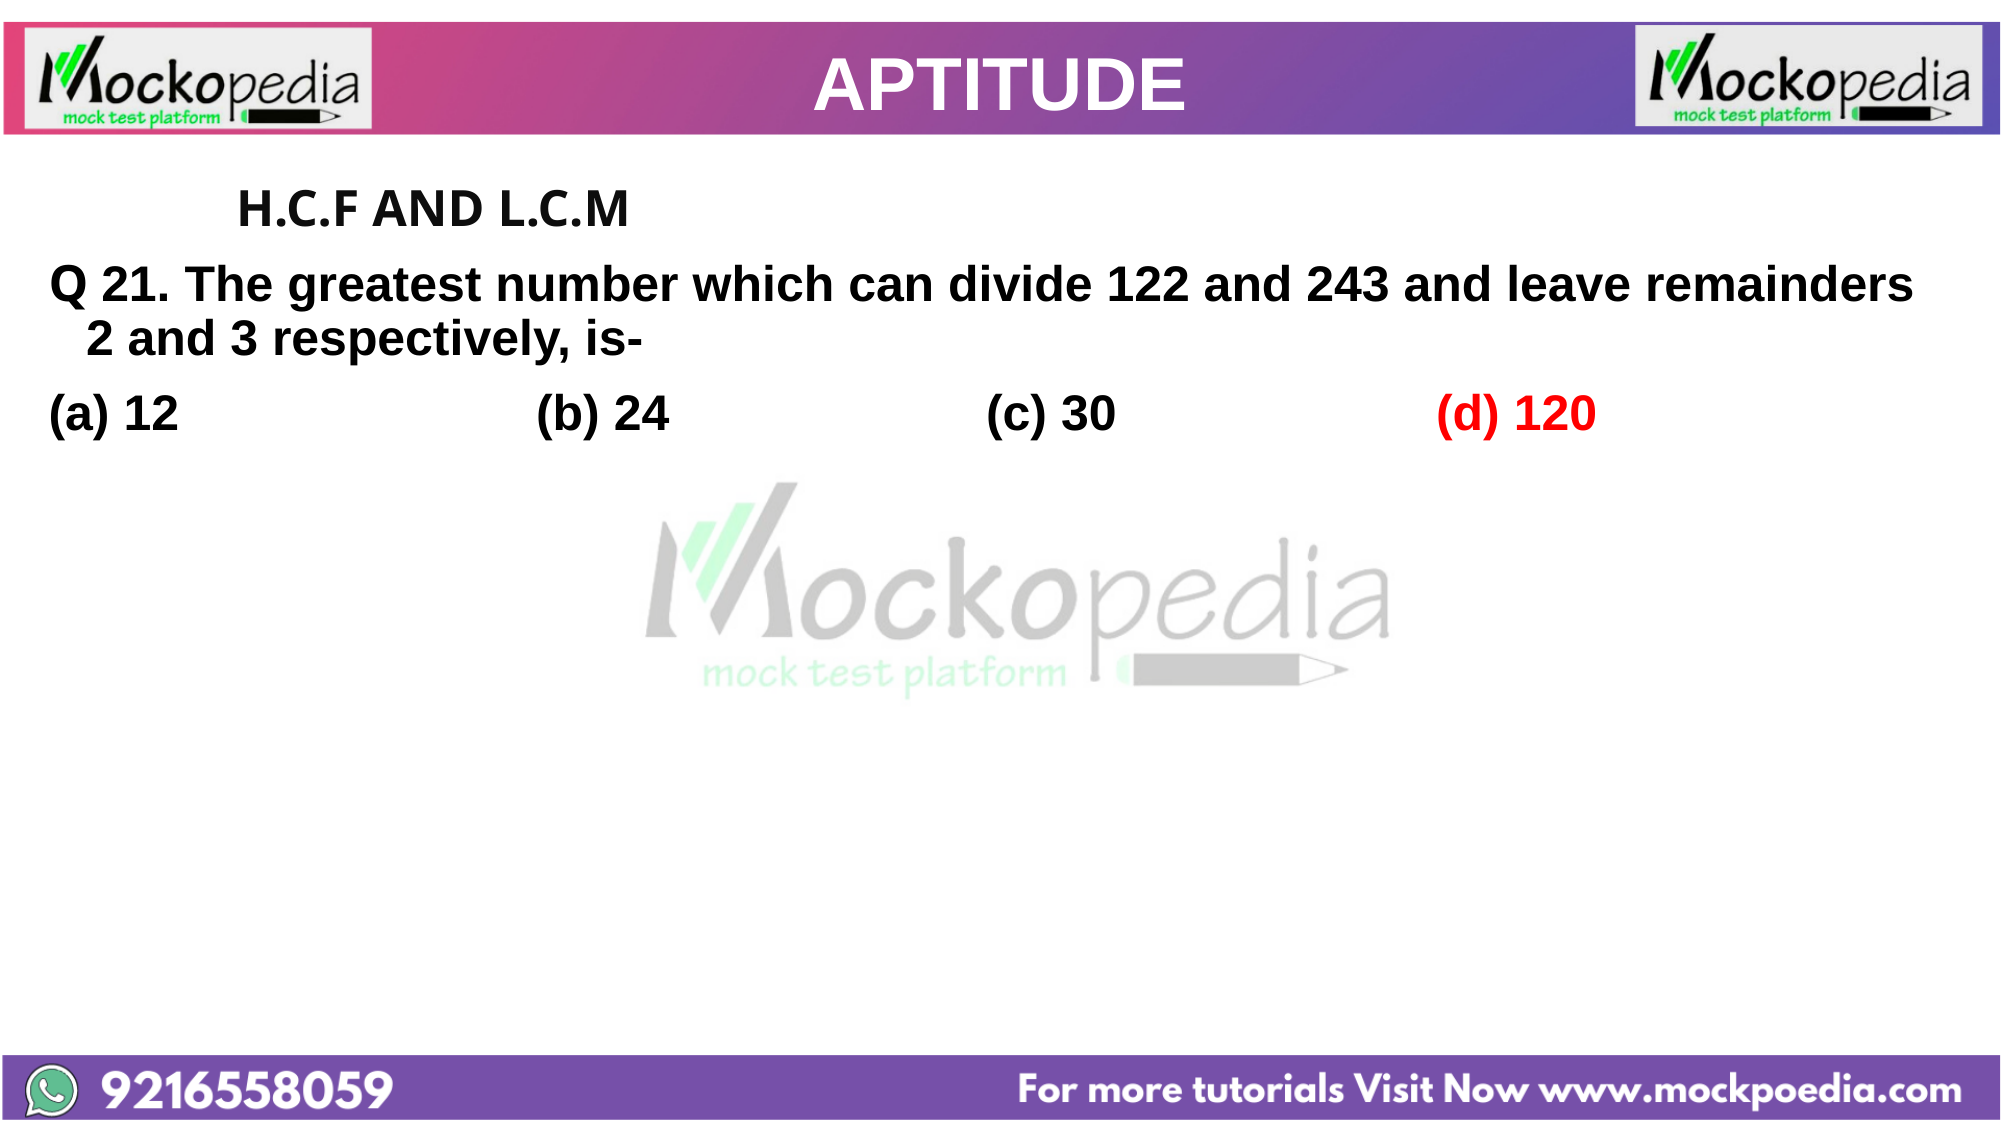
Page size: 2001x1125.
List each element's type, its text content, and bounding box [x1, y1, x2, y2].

title APTITUDE [41, 31, 1959, 142]
picture [0, 0, 2001, 1125]
list H.C.F AND L.C.M Q 21. The greatest number which can divide 122 and 243 and leave remainders 2 and 3 respectively, is- (a) 12 (b) 24 (c) 30 (d) 120 [33, 175, 1959, 1053]
